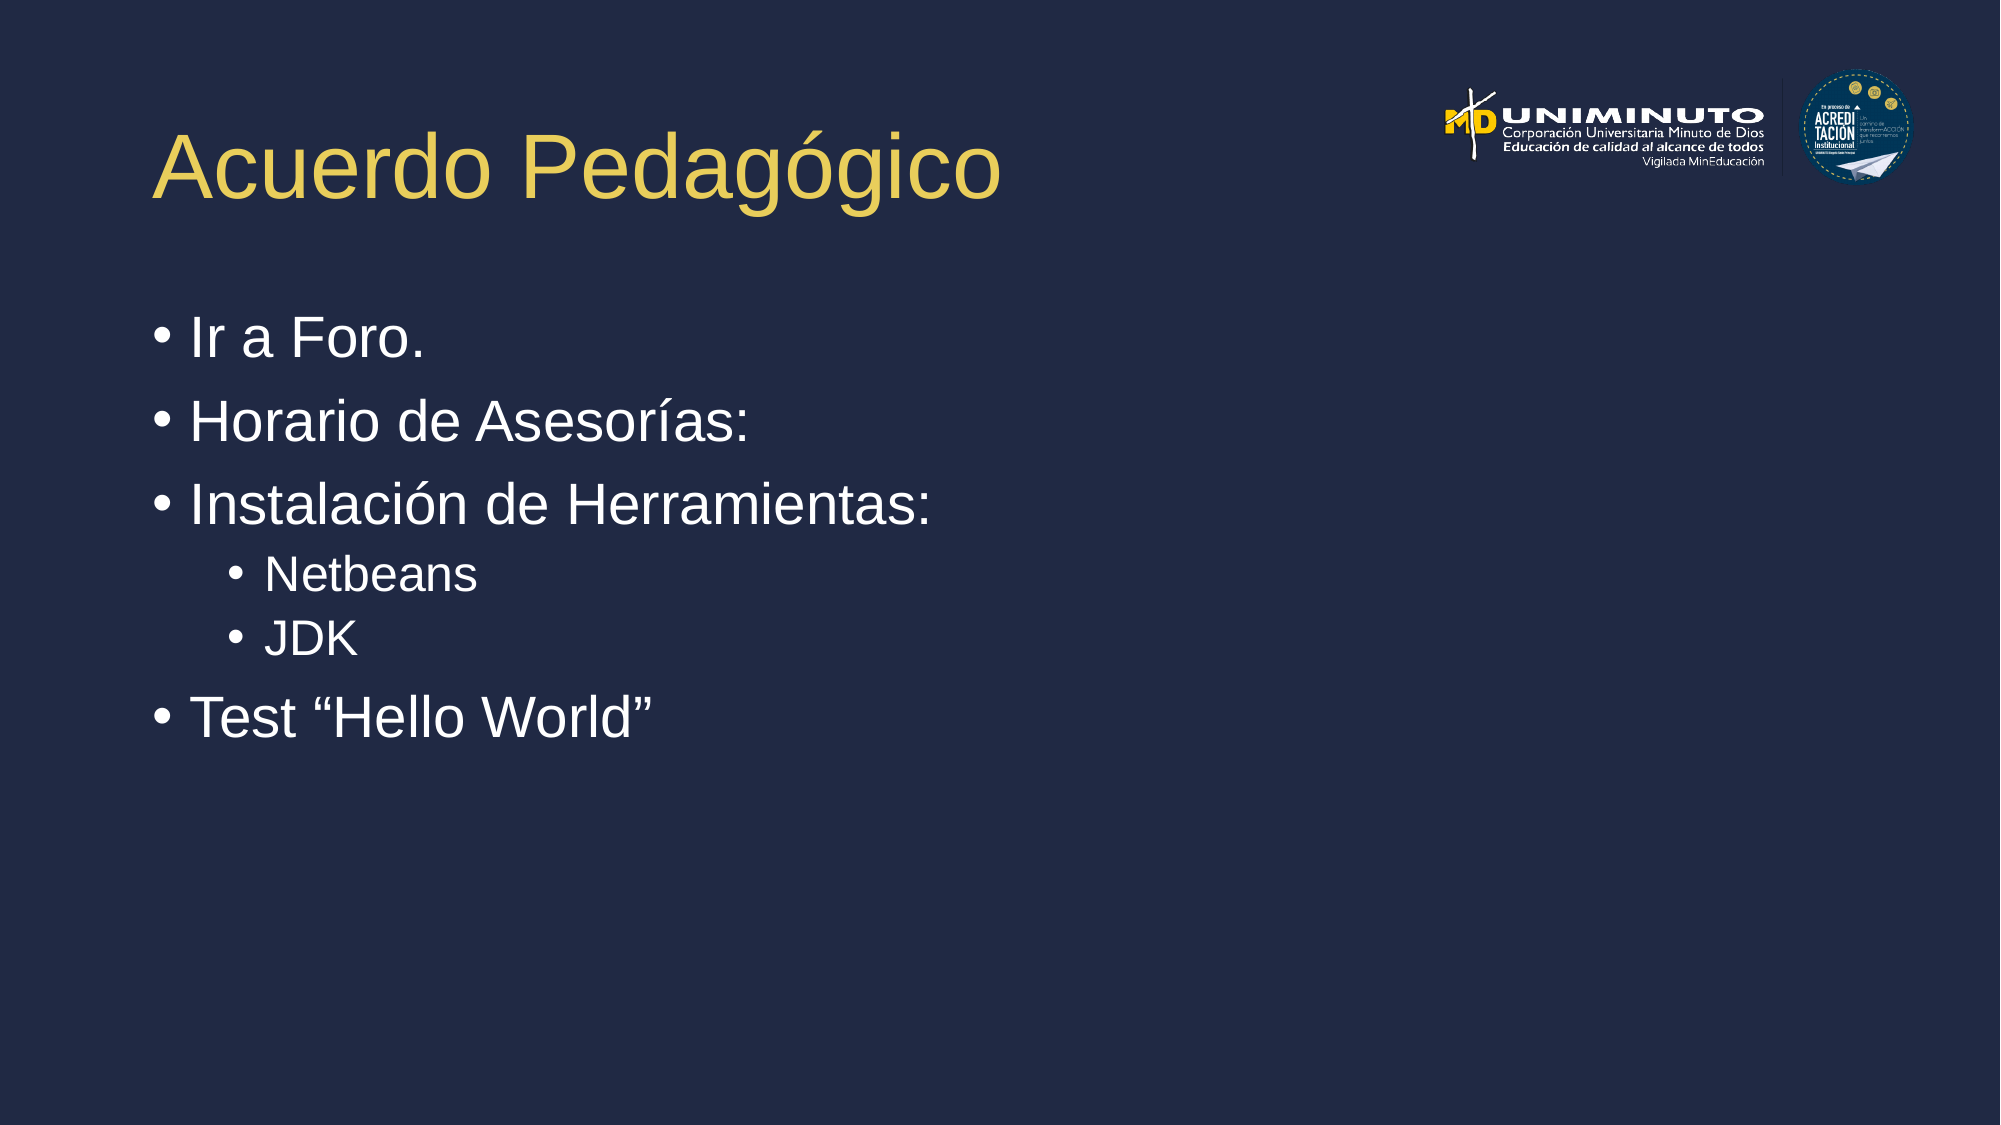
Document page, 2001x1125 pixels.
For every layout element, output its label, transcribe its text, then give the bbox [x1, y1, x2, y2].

picture [1441, 59, 1920, 194]
title Acuerdo Pedagógico [137, 59, 1863, 278]
list Ir a Foro. Horario de Asesorías: Instalación de Herramientas: Netbeans JDK Test “Hello World” [137, 299, 1863, 1014]
